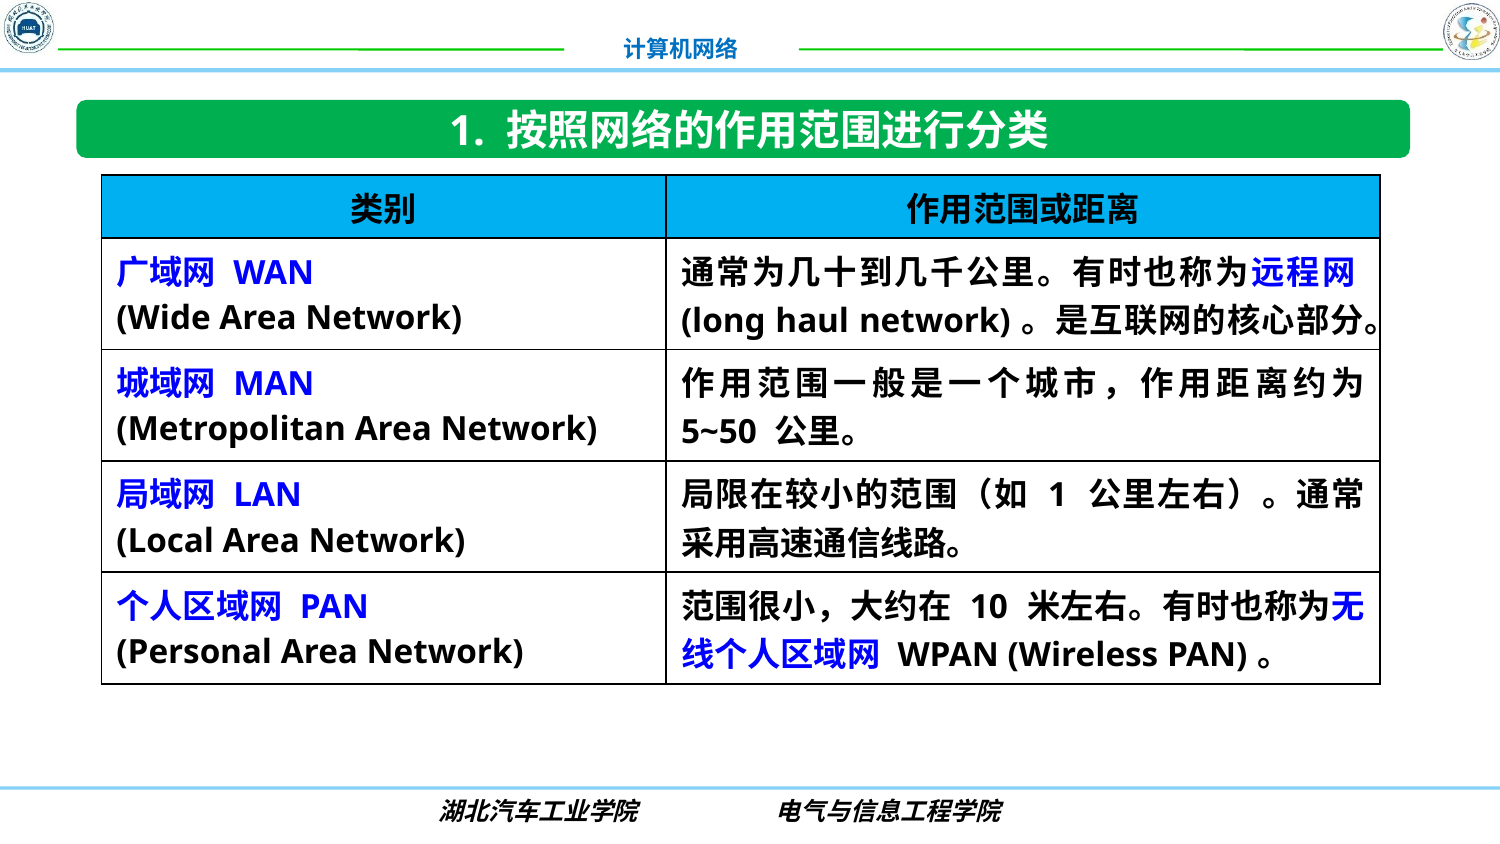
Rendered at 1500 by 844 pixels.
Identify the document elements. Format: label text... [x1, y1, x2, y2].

table_cell 个人区域网 PAN (Personal Area Network) [102, 573, 665, 683]
table_cell 通常为几十到几千公里。有时也称为远程网(long haul network)。是互联网的核心部分。 [667, 239, 1379, 349]
table_cell 城域网 MAN (Metropolitan Area Network) [102, 350, 665, 460]
table_cell 局域网 LAN (Local Area Network) [102, 462, 665, 571]
picture [0, 0, 58, 57]
table_header 作用范围或距离 [667, 176, 1379, 237]
table_header 类别 [102, 176, 665, 237]
table_cell 局限在较小的范围（如 1 公里左右）。通常采用高速通信线路。 [667, 462, 1379, 571]
picture [1443, 3, 1500, 60]
table_cell 广域网 WAN (Wide Area Network) [102, 239, 665, 349]
table_cell 范围很小，大约在 10 米左右。有时也称为无线个人区域网 WPAN (Wireless PAN)。 [667, 573, 1379, 683]
list 1. 按照网络的作用范围进行分类 [204, 99, 1293, 158]
table_cell 作用范围一般是一个城市，作用距离约为 5~50 公里。 [667, 350, 1379, 460]
